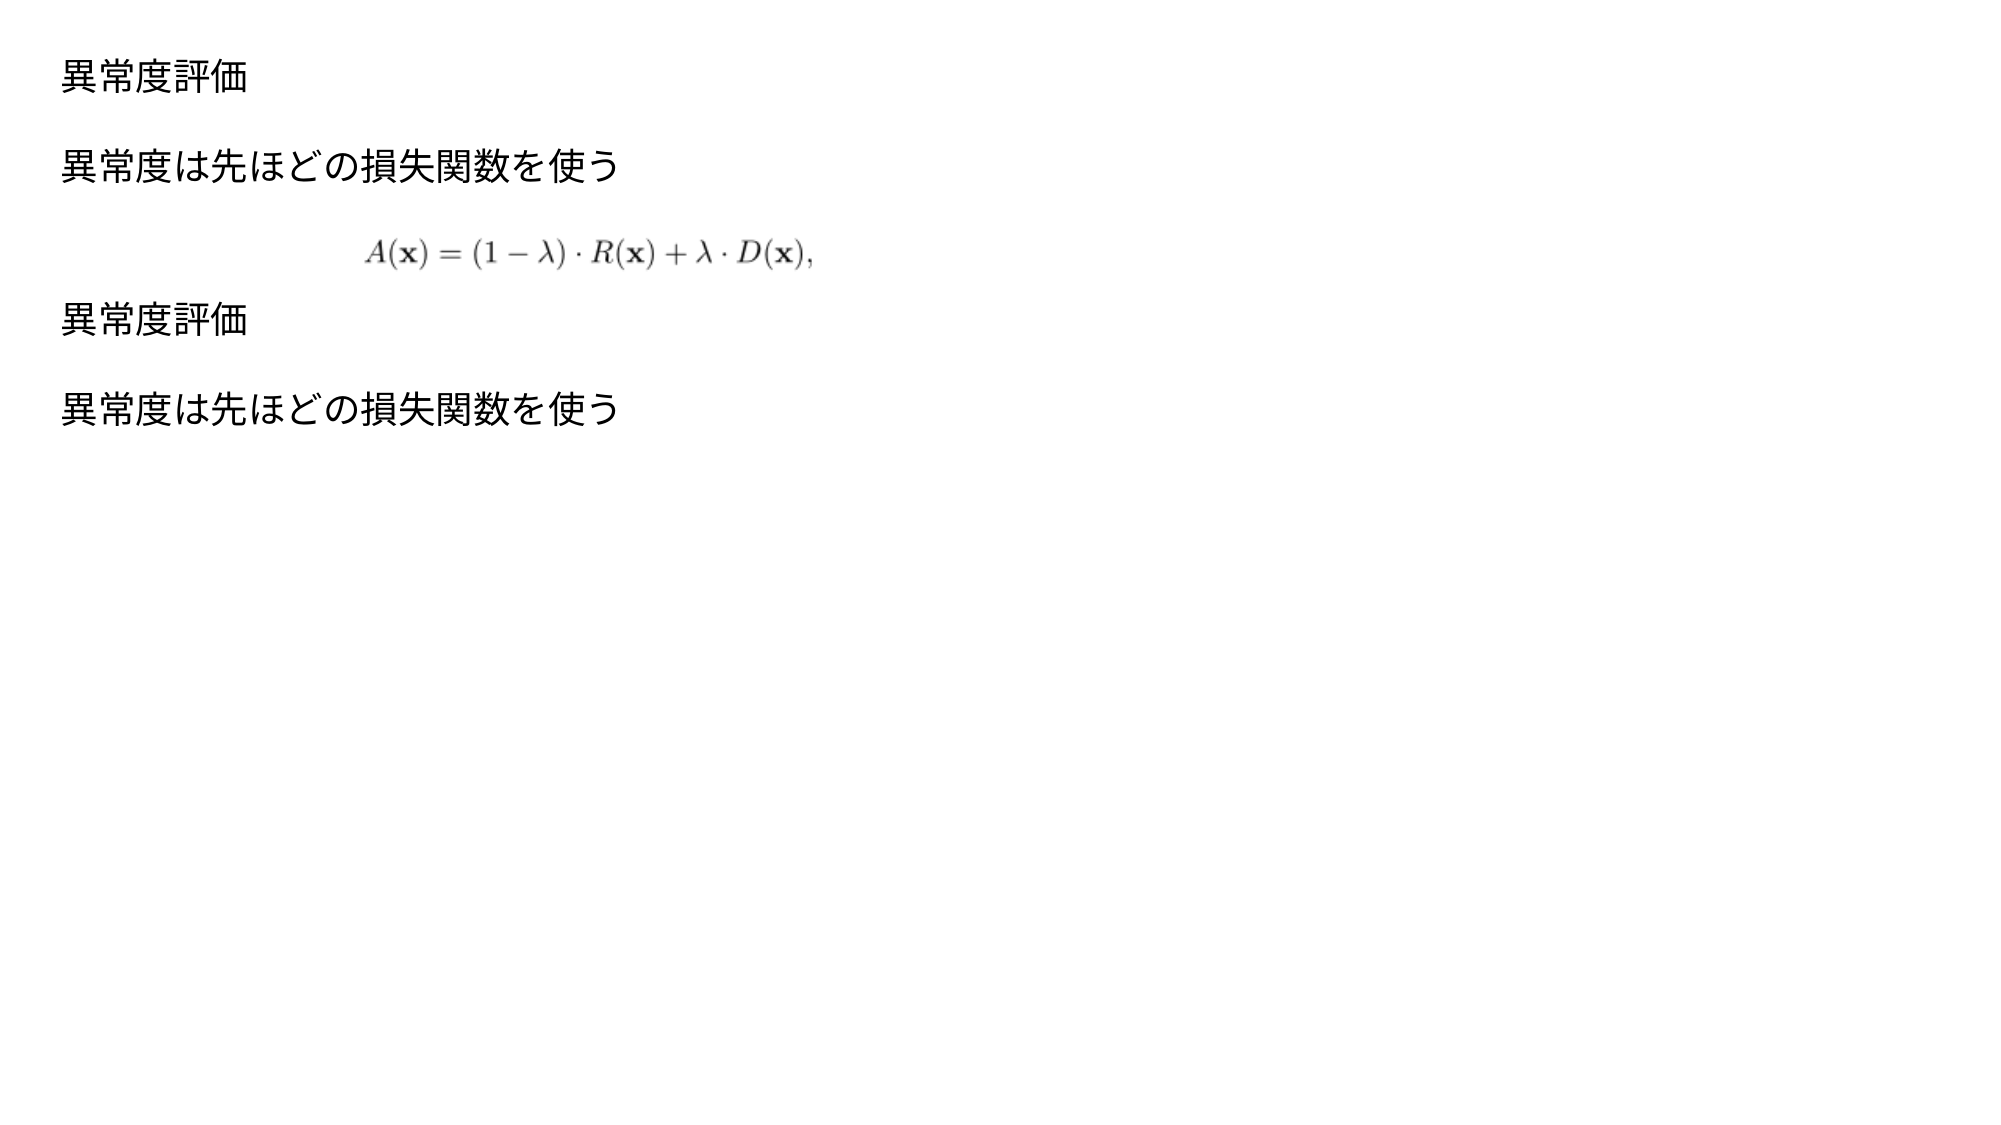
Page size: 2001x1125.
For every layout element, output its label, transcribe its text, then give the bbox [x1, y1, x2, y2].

picture [343, 221, 837, 289]
text_box 異常度評価 異常度は先ほどの損失関数を使う [45, 288, 1000, 529]
text_box 異常度評価 異常度は先ほどの損失関数を使う [45, 45, 1000, 286]
